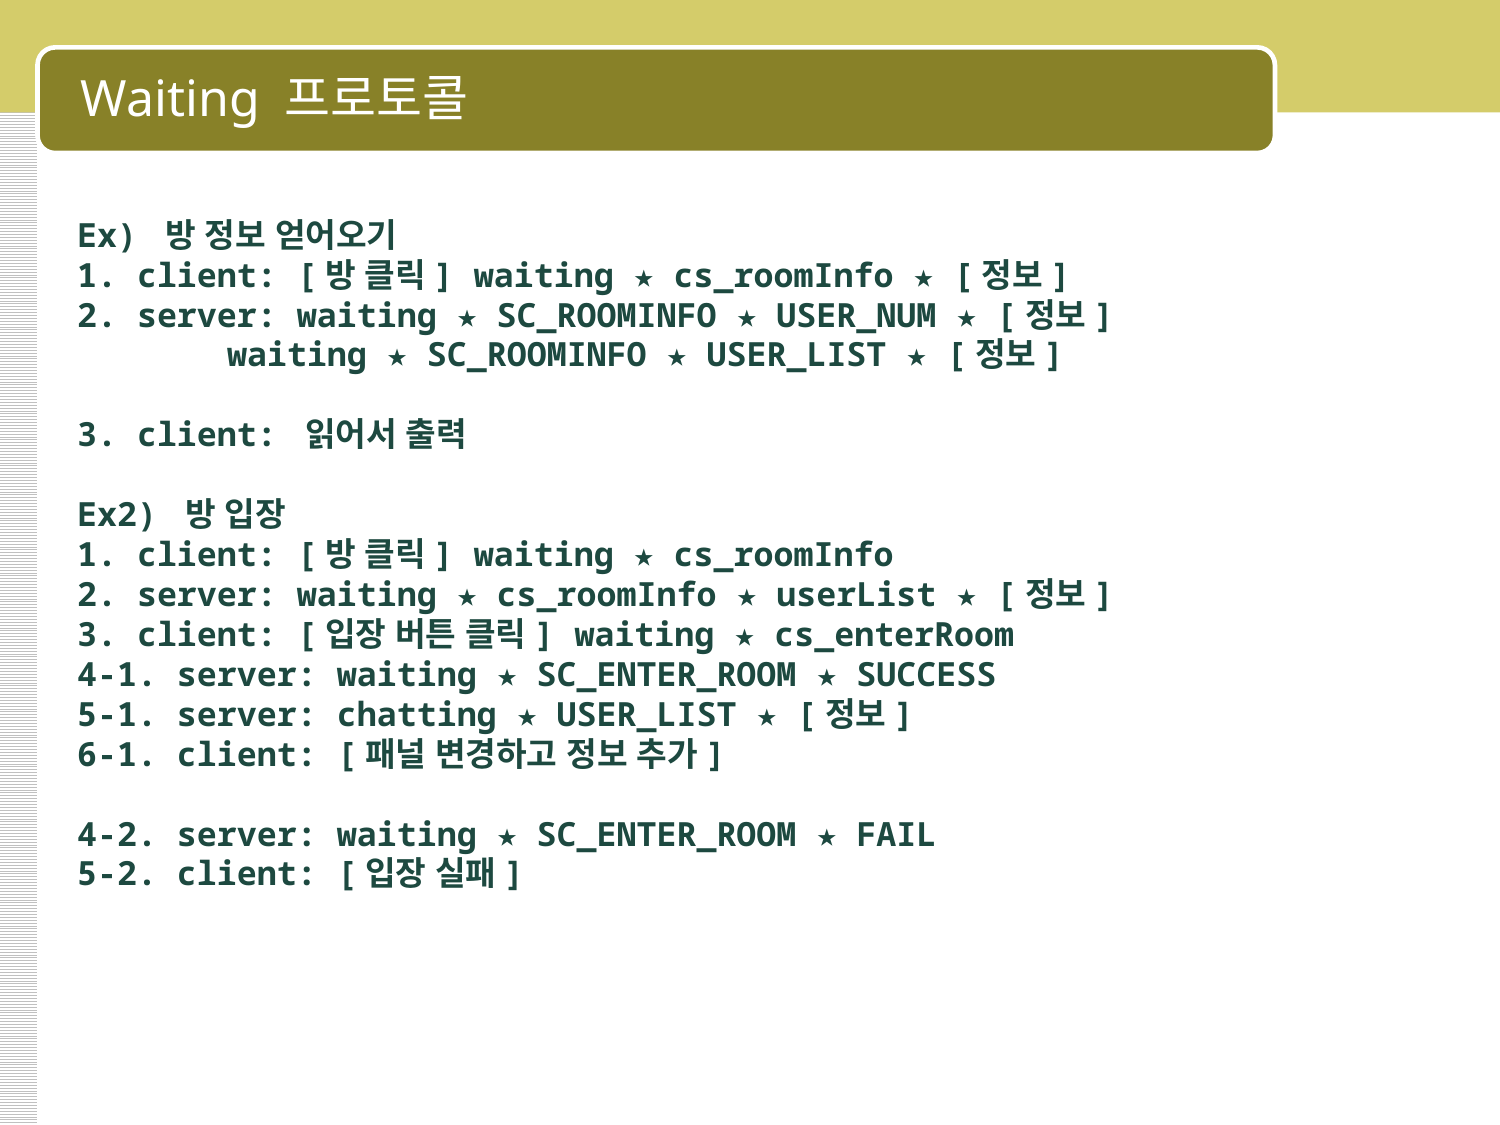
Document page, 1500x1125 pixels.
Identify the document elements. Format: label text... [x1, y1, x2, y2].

text_box Ex) 방 정보 얻어오기 1. client: [방 클릭] waiting ★ cs_roomInfo ★ [정보] 2. server: waiting ★ SC_ROOMINFO ★ USER_NUM ★ [정보] waiting ★ SC_ROOMINFO ★ USER_LIST ★ [정보] 3. client: 읽어서 출력 Ex2) 방 입장 1. client: [방 클릭] waiting ★ cs_roomInfo 2. server: waiting ★ cs_roomInfo ★ userList ★ [정보] 3. client: [입장 버튼 클릭] waiting ★ cs_enterRoom 4-1. server: waiting ★ SC_ENTER_ROOM ★ SUCCESS 5-1. server: chatting ★ USER_LIST ★ [정보] 6-1. client: [패널 변경하고 정보 추가] 4-2. server: waiting ★ SC_ENTER_ROOM ★ FAIL 5-2. client: [입장 실패] [62, 206, 1475, 940]
title Waiting 프로토콜 [50, 50, 1263, 143]
